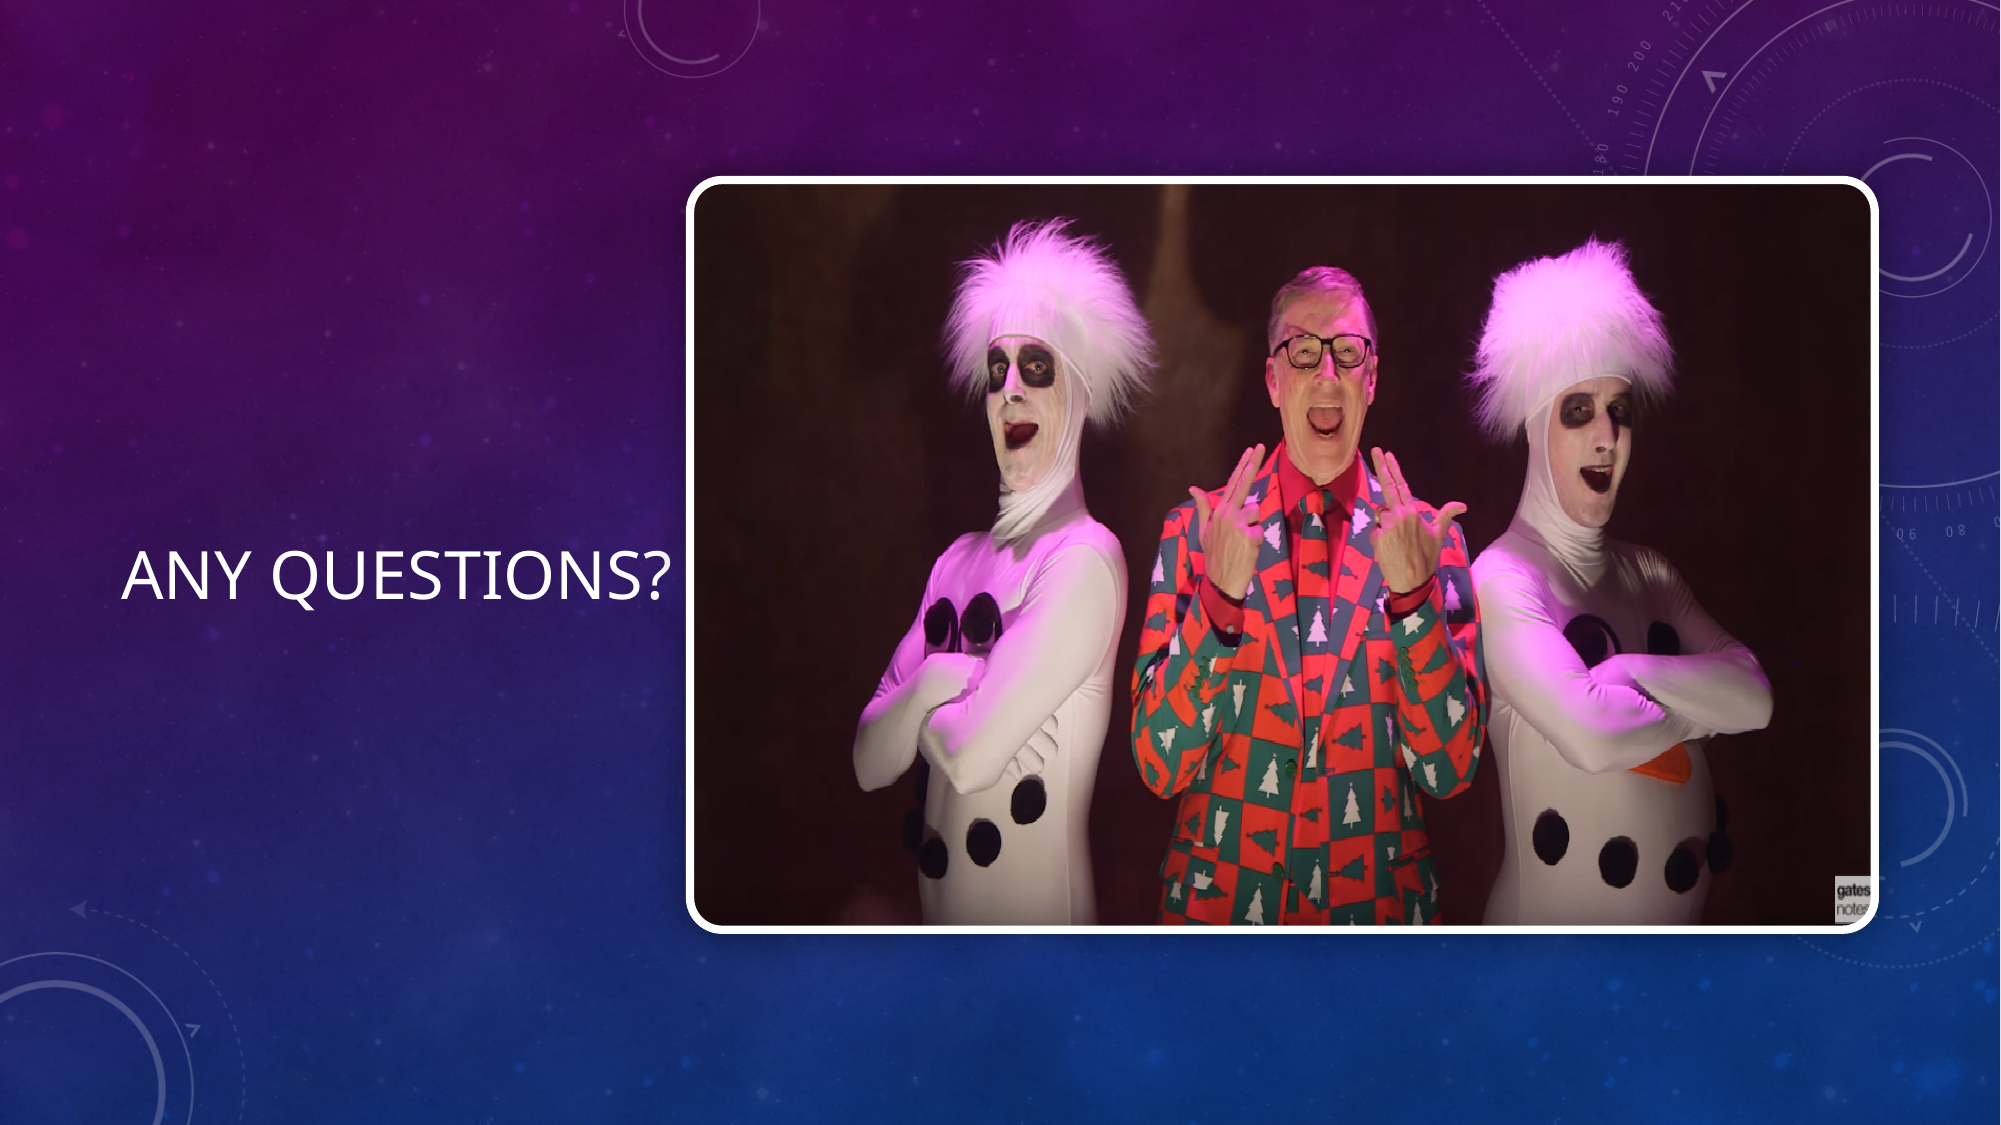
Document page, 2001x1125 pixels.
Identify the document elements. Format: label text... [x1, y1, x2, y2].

text_box Any questions? [106, 395, 662, 621]
text_box [690, 179, 1875, 930]
picture [0, 0, 2001, 1125]
